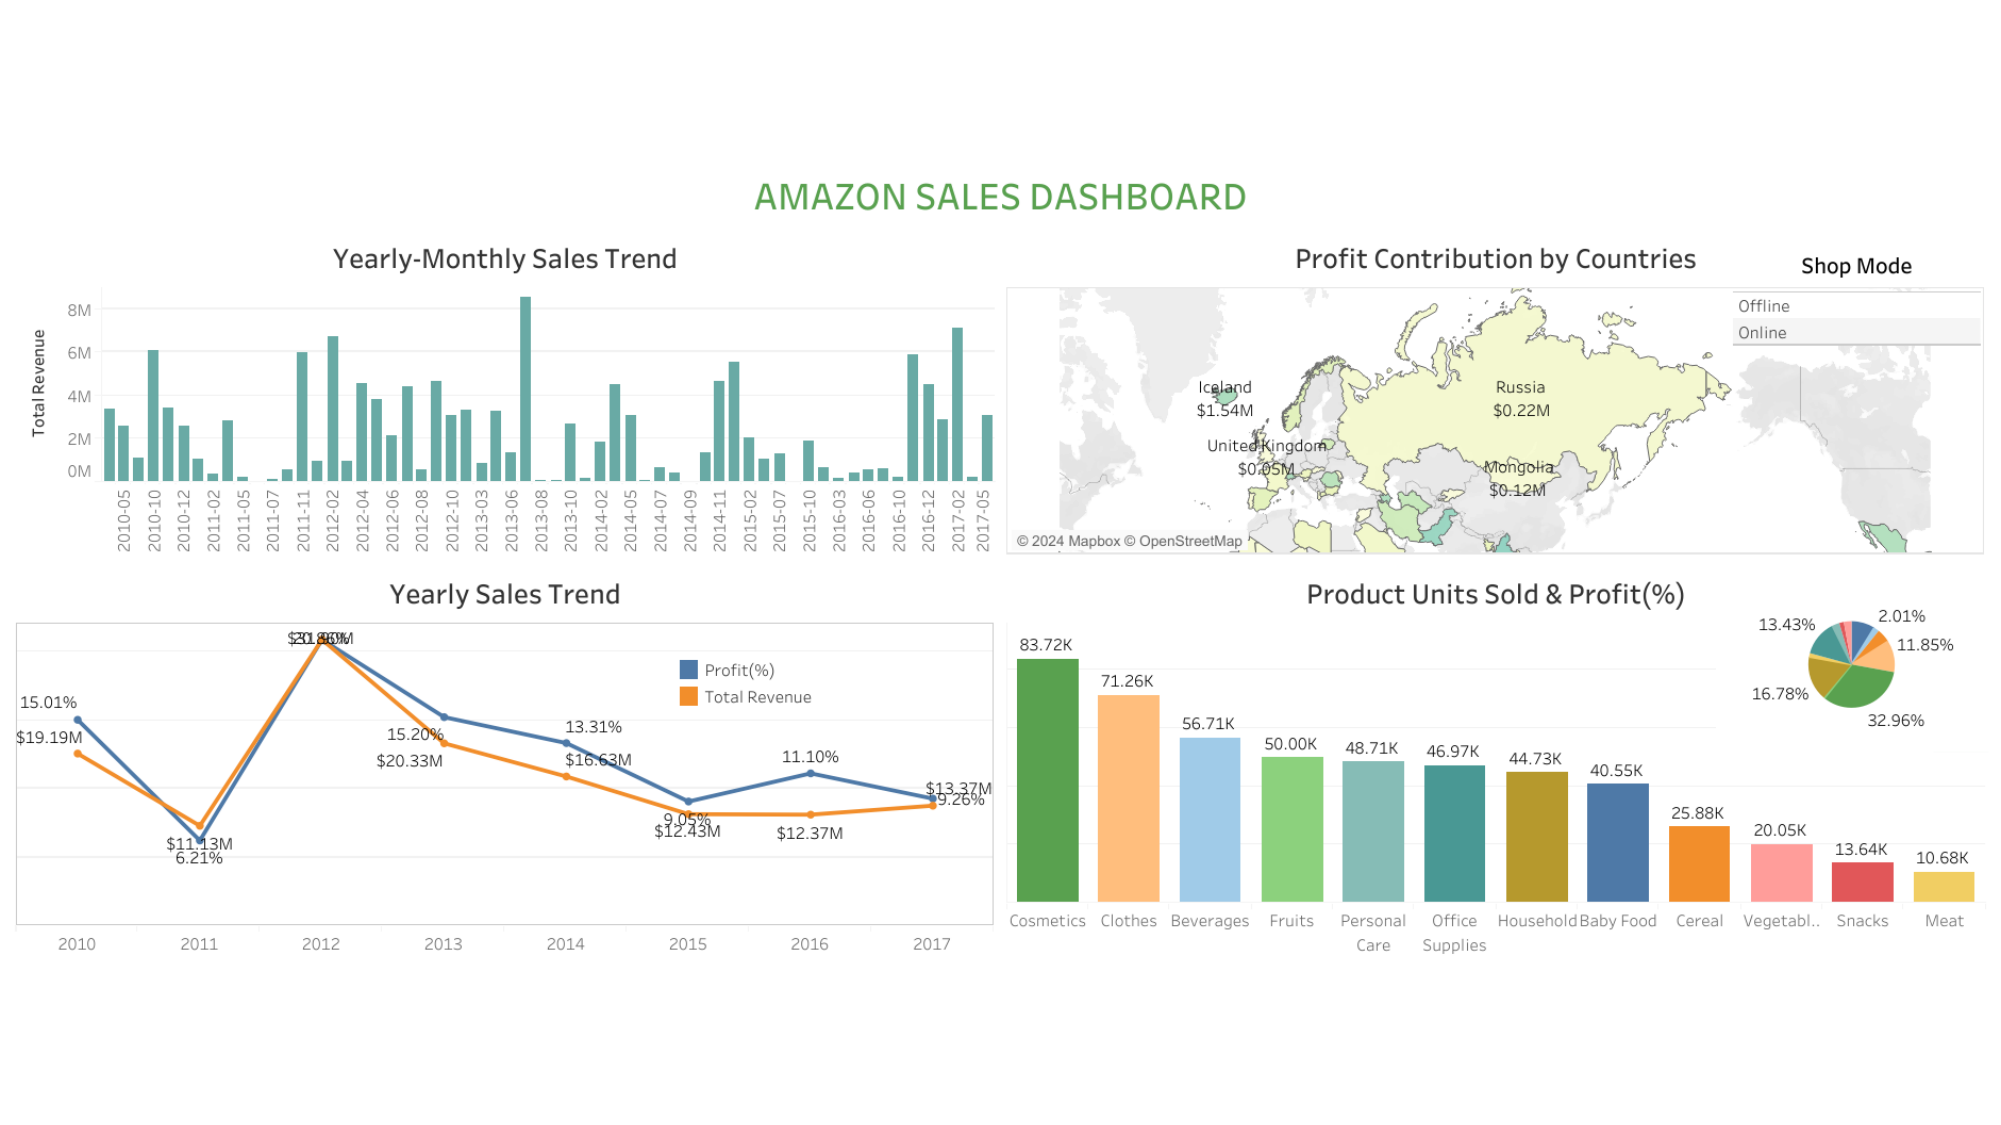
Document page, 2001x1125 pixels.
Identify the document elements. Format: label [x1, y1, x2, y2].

picture [0, 153, 2000, 972]
